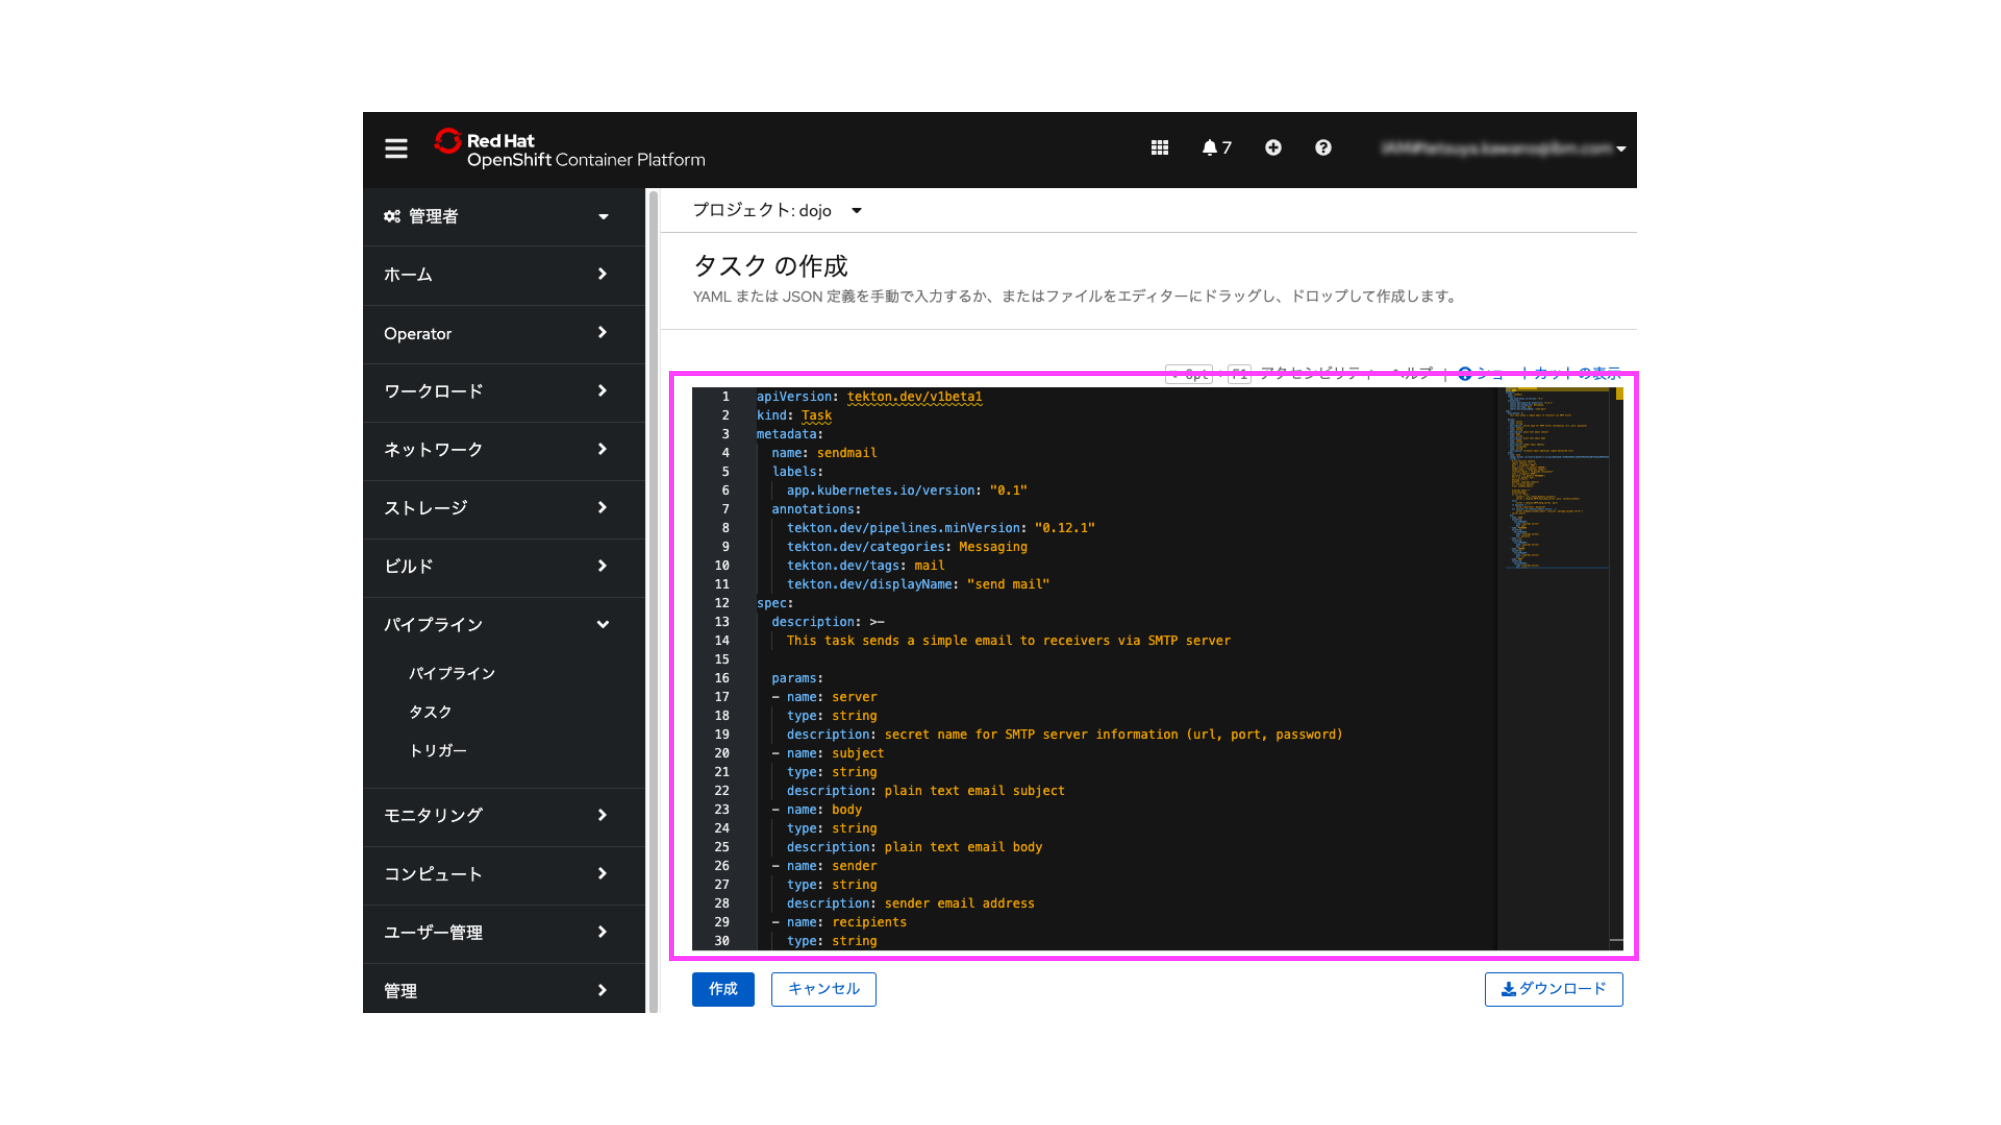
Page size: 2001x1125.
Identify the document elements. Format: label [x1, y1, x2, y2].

text_box [363, 112, 1637, 1013]
